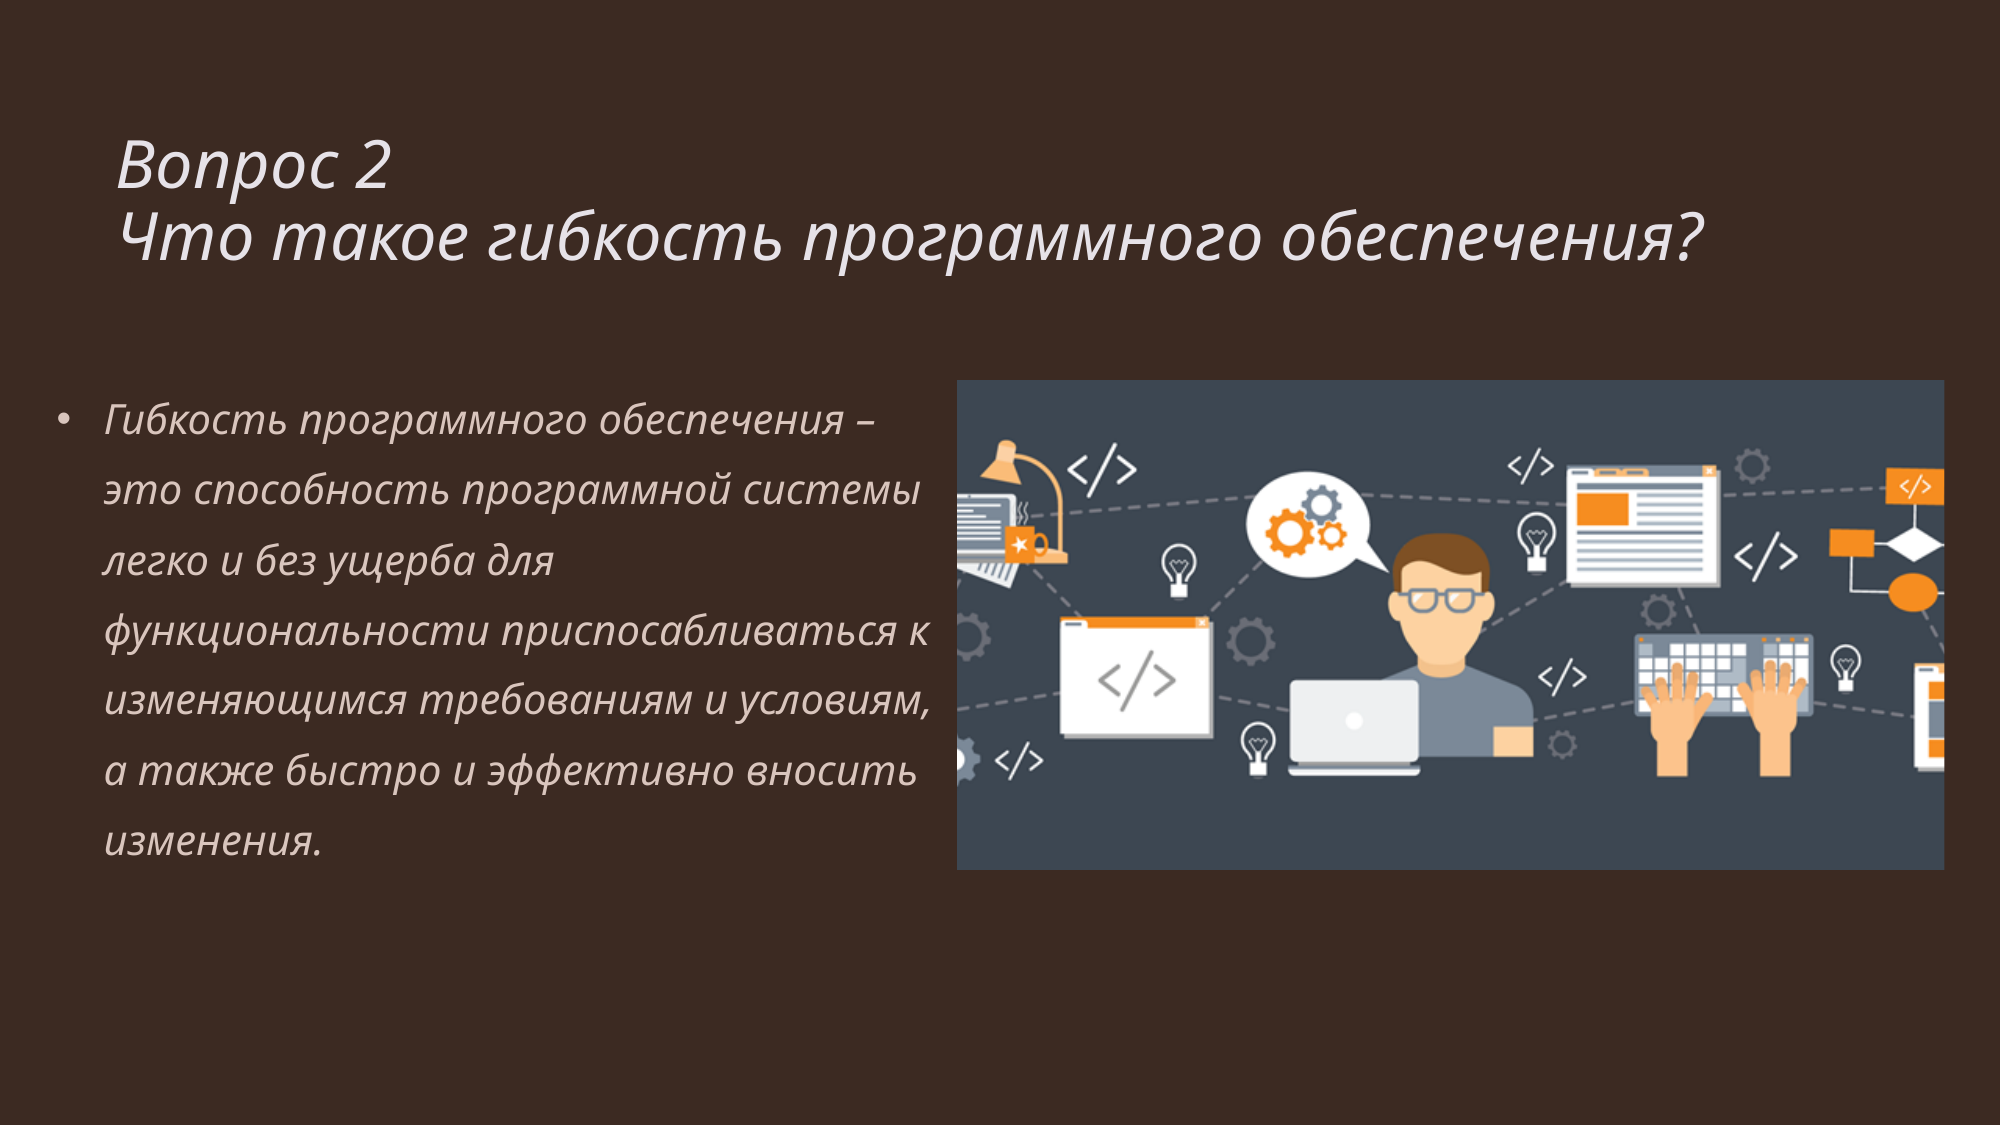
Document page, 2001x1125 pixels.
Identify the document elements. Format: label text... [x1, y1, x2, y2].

title Вопрос 2 Что такое гибкость программного обеспечения? [115, 131, 1970, 319]
text_box Гибкость программного обеспечения – это способность программной системы легко и без ущерба для функциональности приспосабливаться к изменяющимся требованиям и условиям, а также быстро и эффективно вносить изменения. [56, 372, 958, 1039]
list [956, 379, 1945, 872]
